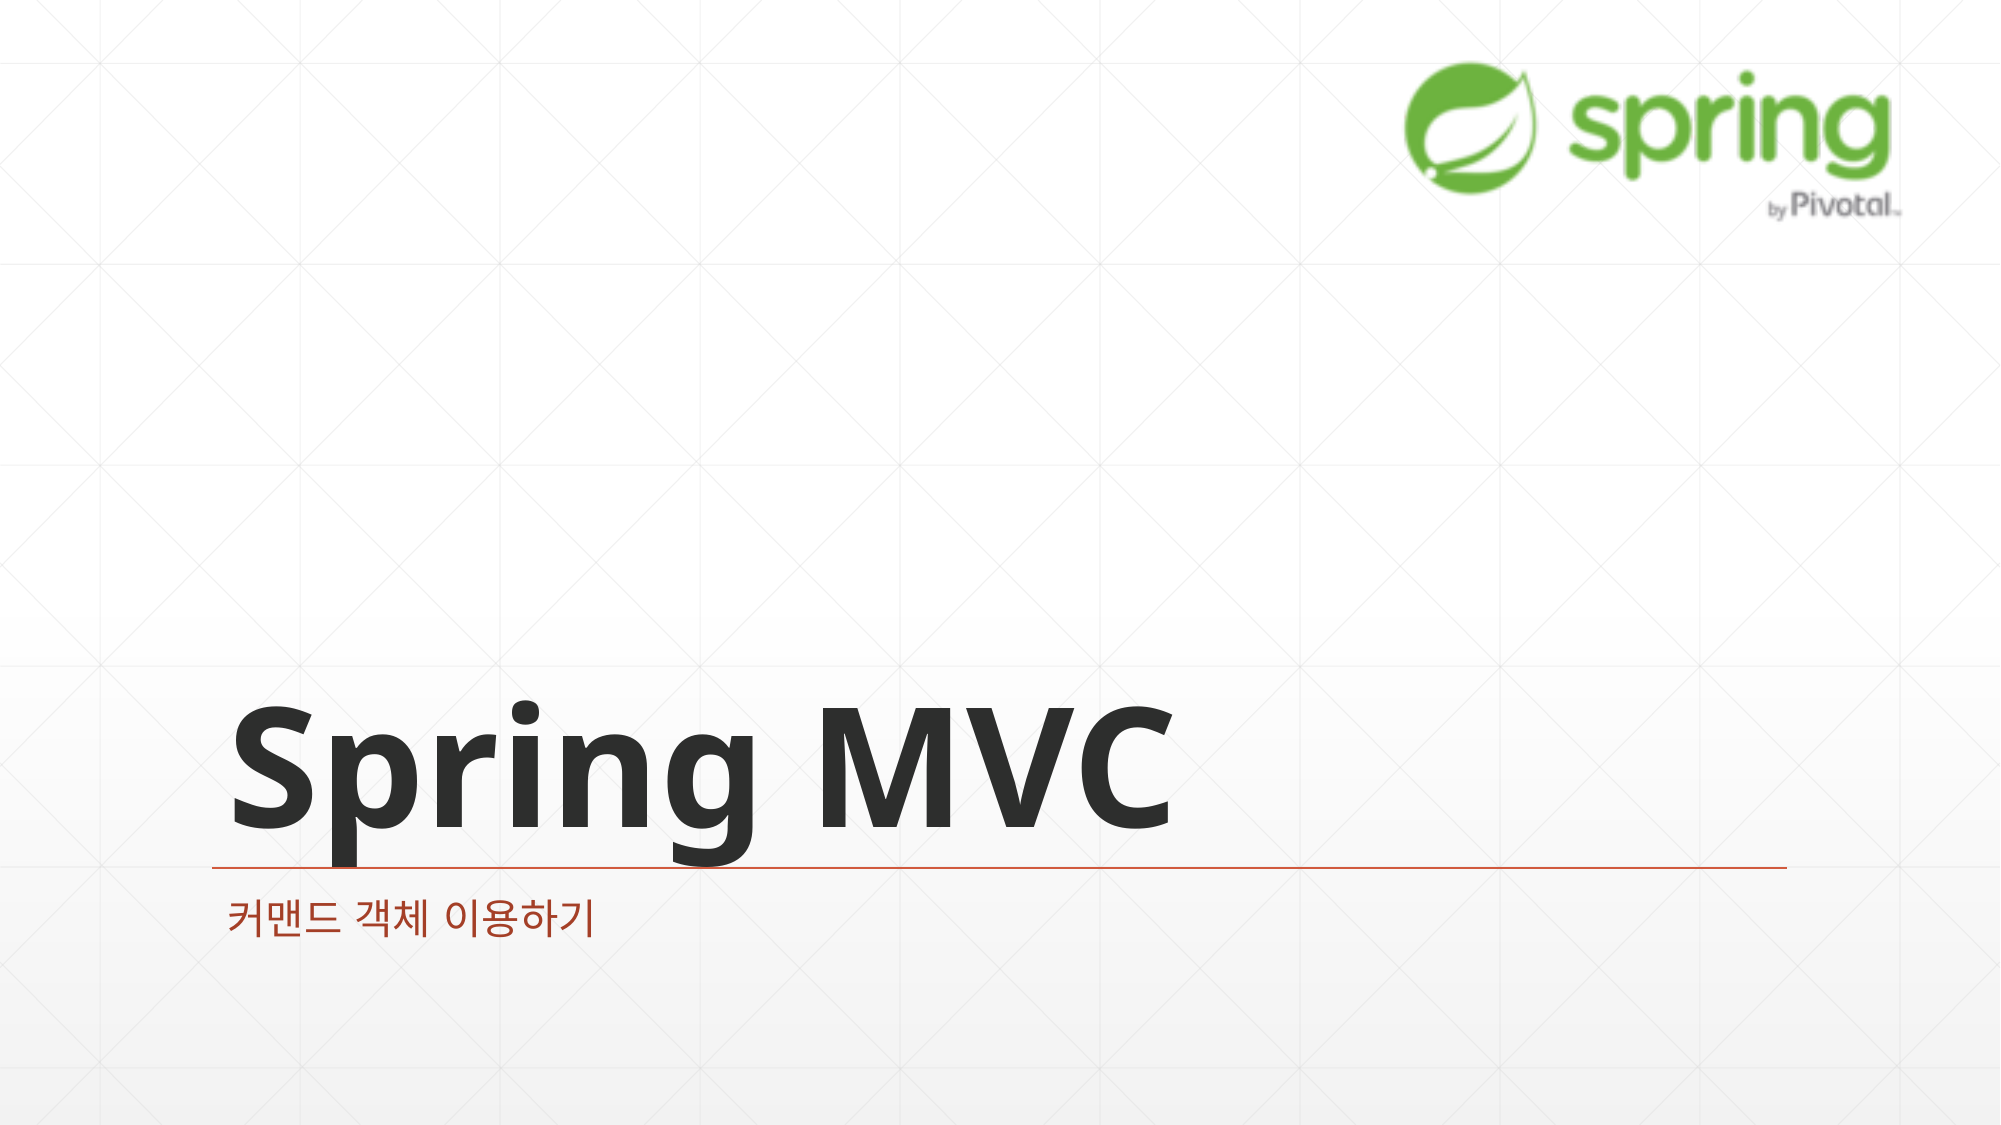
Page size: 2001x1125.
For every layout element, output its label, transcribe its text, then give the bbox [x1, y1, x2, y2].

picture [1400, 59, 1909, 225]
subtitle 커맨드 객체 이용하기 [212, 891, 1788, 967]
title Spring MVC [212, 313, 1788, 869]
